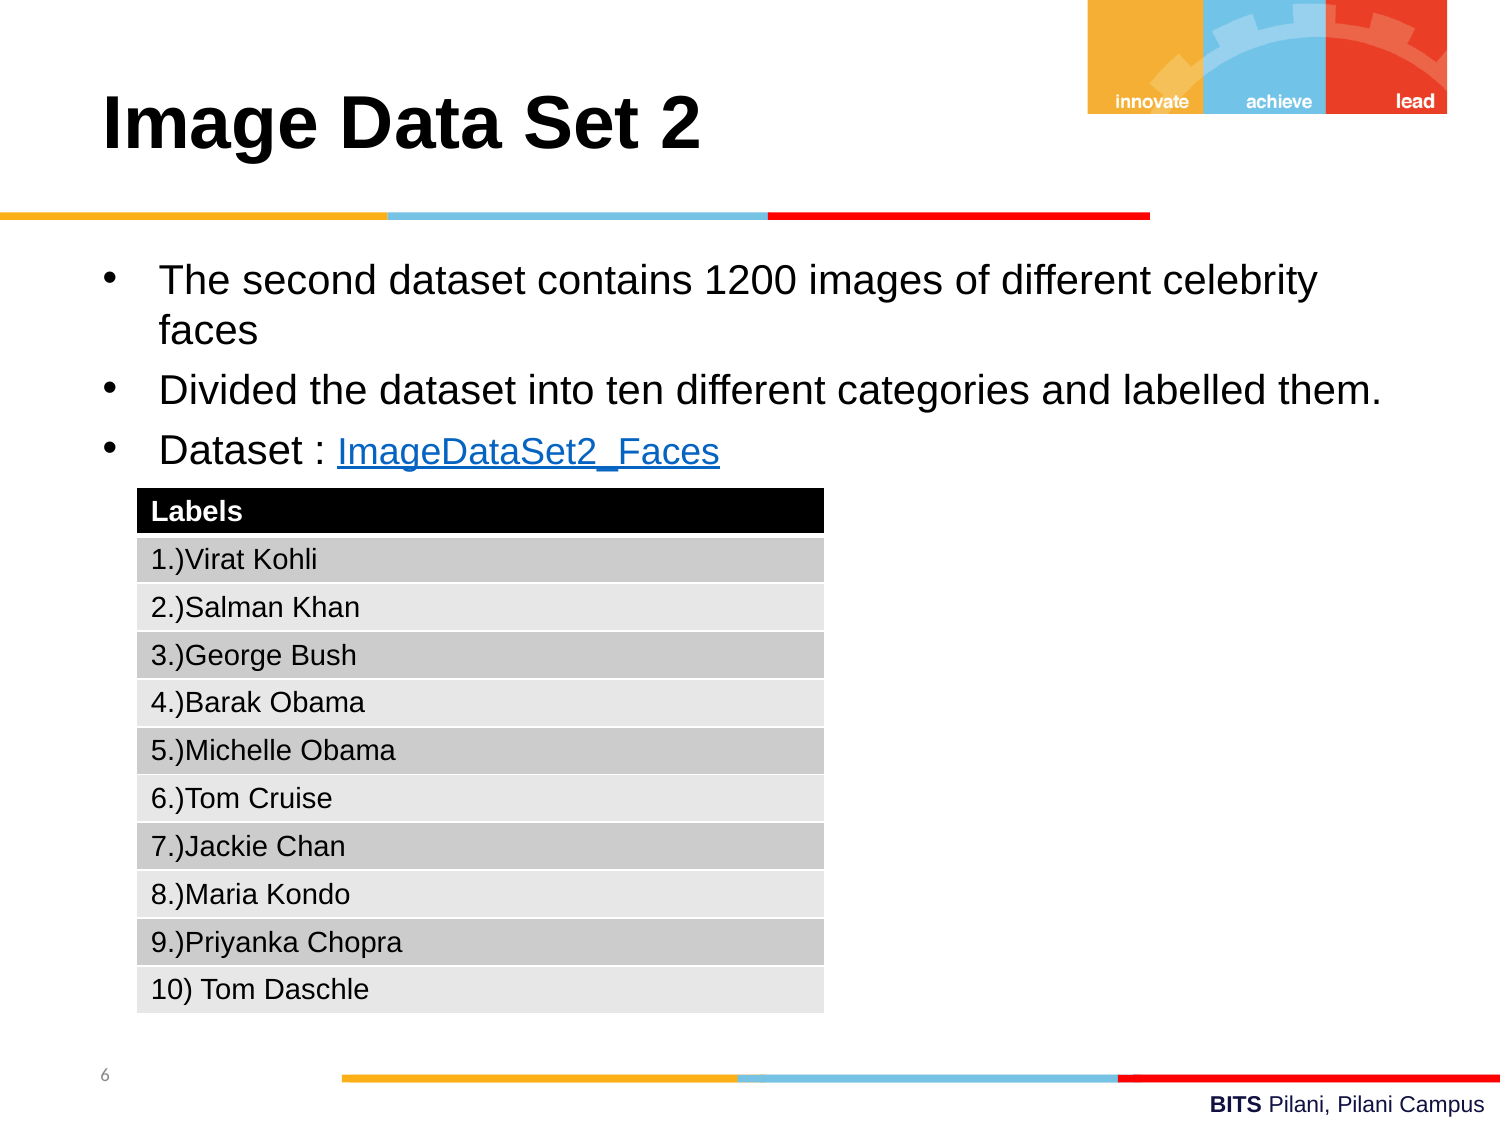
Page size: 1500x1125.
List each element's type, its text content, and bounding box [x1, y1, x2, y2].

table_cell 5.)Michelle Obama [137, 728, 824, 774]
table_cell 8.)Maria Kondo [137, 871, 824, 917]
table_cell 2.)Salman Khan [137, 584, 824, 630]
table_cell 7.)Jackie Chan [137, 823, 824, 869]
list Image Data Set 2 [50, 24, 1088, 213]
table_cell 4.)Barak Obama [137, 680, 824, 726]
table_cell 1.)Virat Kohli [137, 538, 824, 582]
table_cell 9.)Priyanka Chopra [137, 919, 824, 965]
table_cell 10) Tom Daschle [137, 967, 824, 1013]
slide_number 6 [50, 1037, 125, 1110]
table_header Labels [137, 488, 824, 533]
table_cell 3.)George Bush [137, 632, 824, 678]
table_cell 6.)Tom Cruise [137, 775, 824, 821]
picture [1087, 0, 1448, 114]
list The second dataset contains 1200 images of different celebrity faces Divided the dataset into ten different categories and labelled them. Dataset : ImageDataSet2_Faces [50, 245, 1400, 988]
